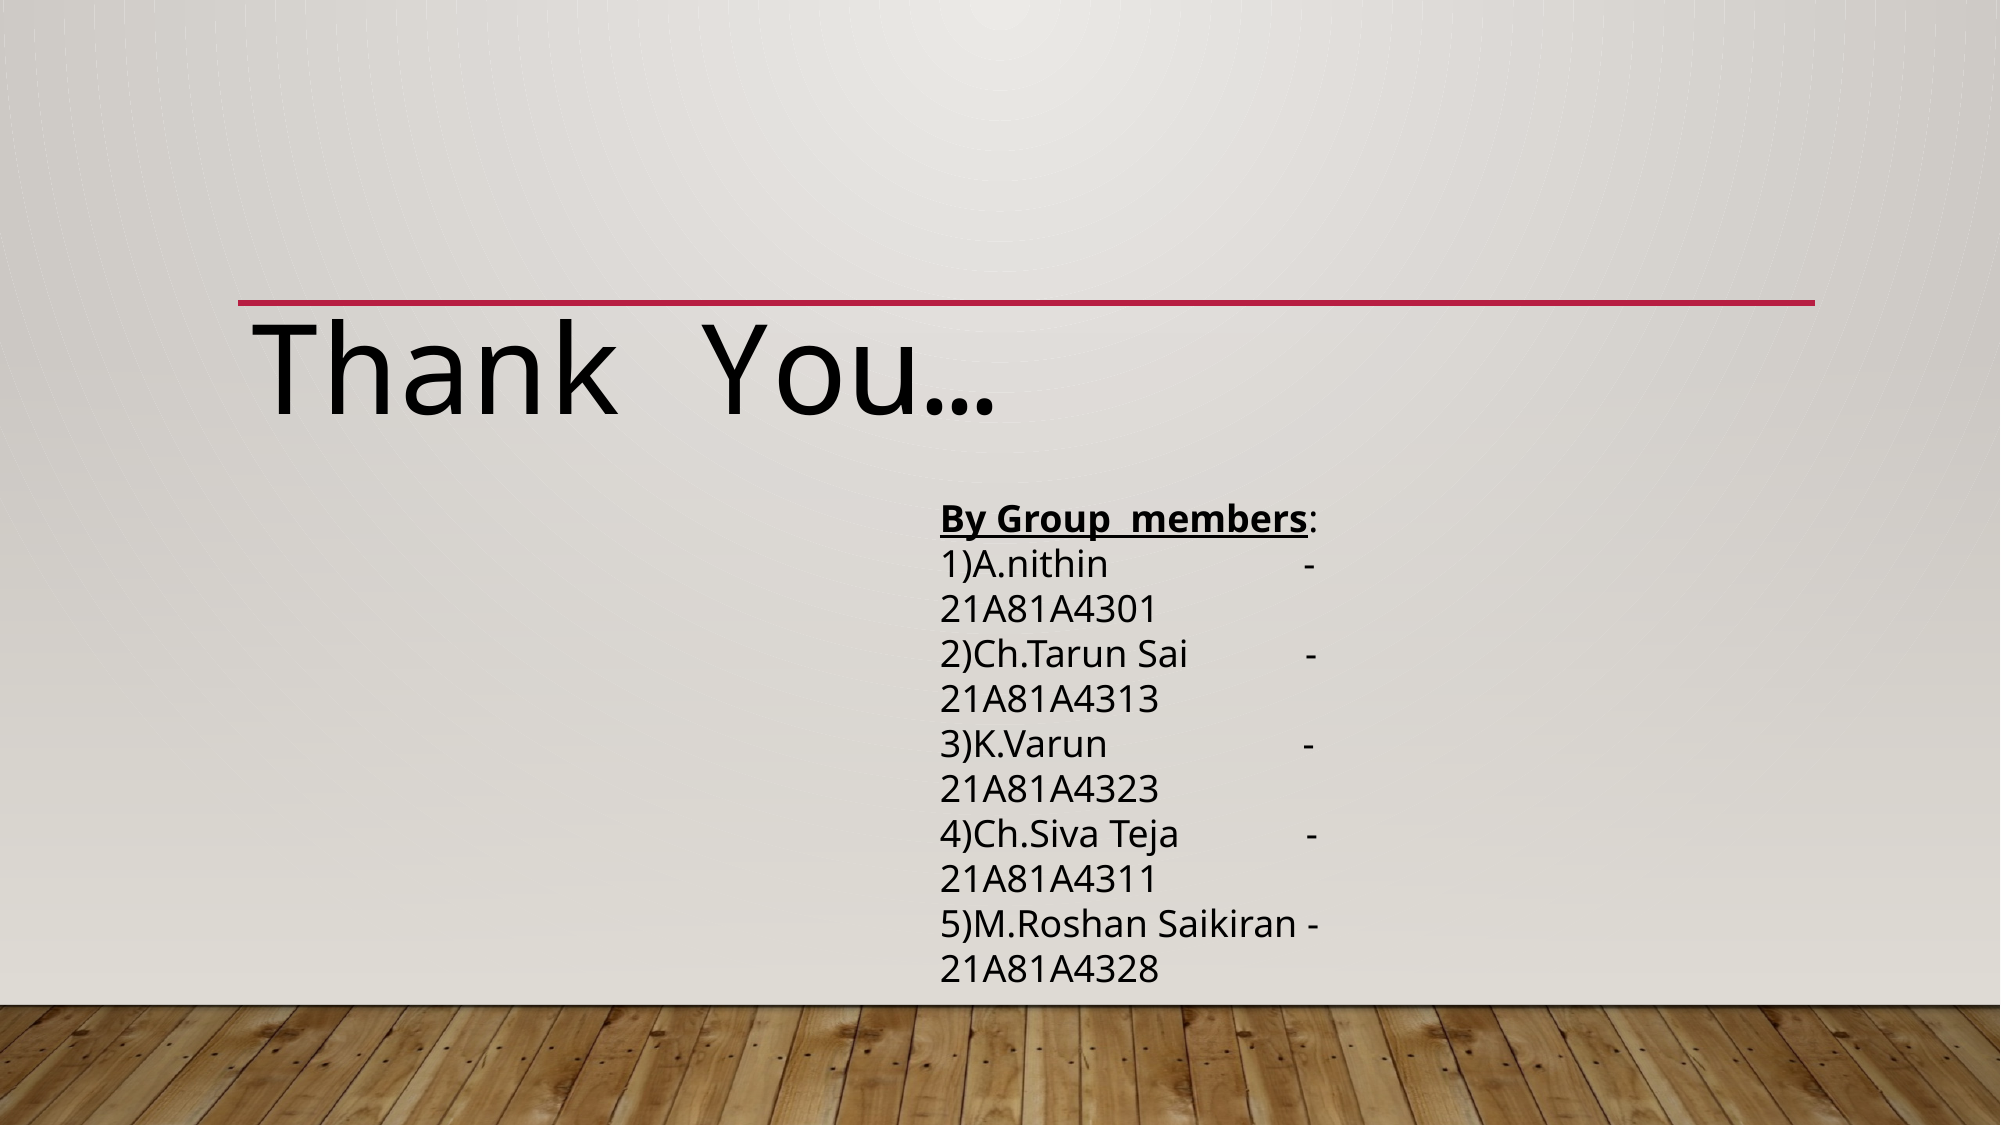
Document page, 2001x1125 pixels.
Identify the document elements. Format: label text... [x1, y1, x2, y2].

picture [0, 1005, 2000, 1125]
text_box By Group members: 1)A.nithin -21A81A4301 2)Ch.Tarun Sai -21A81A4313 3)K.Varun -21A81A4323 4)Ch.Siva Teja -21A81A4311 5)M.Roshan Saikiran -21A81A4328 [924, 487, 1524, 998]
text_box Thank You… [232, 282, 1915, 447]
